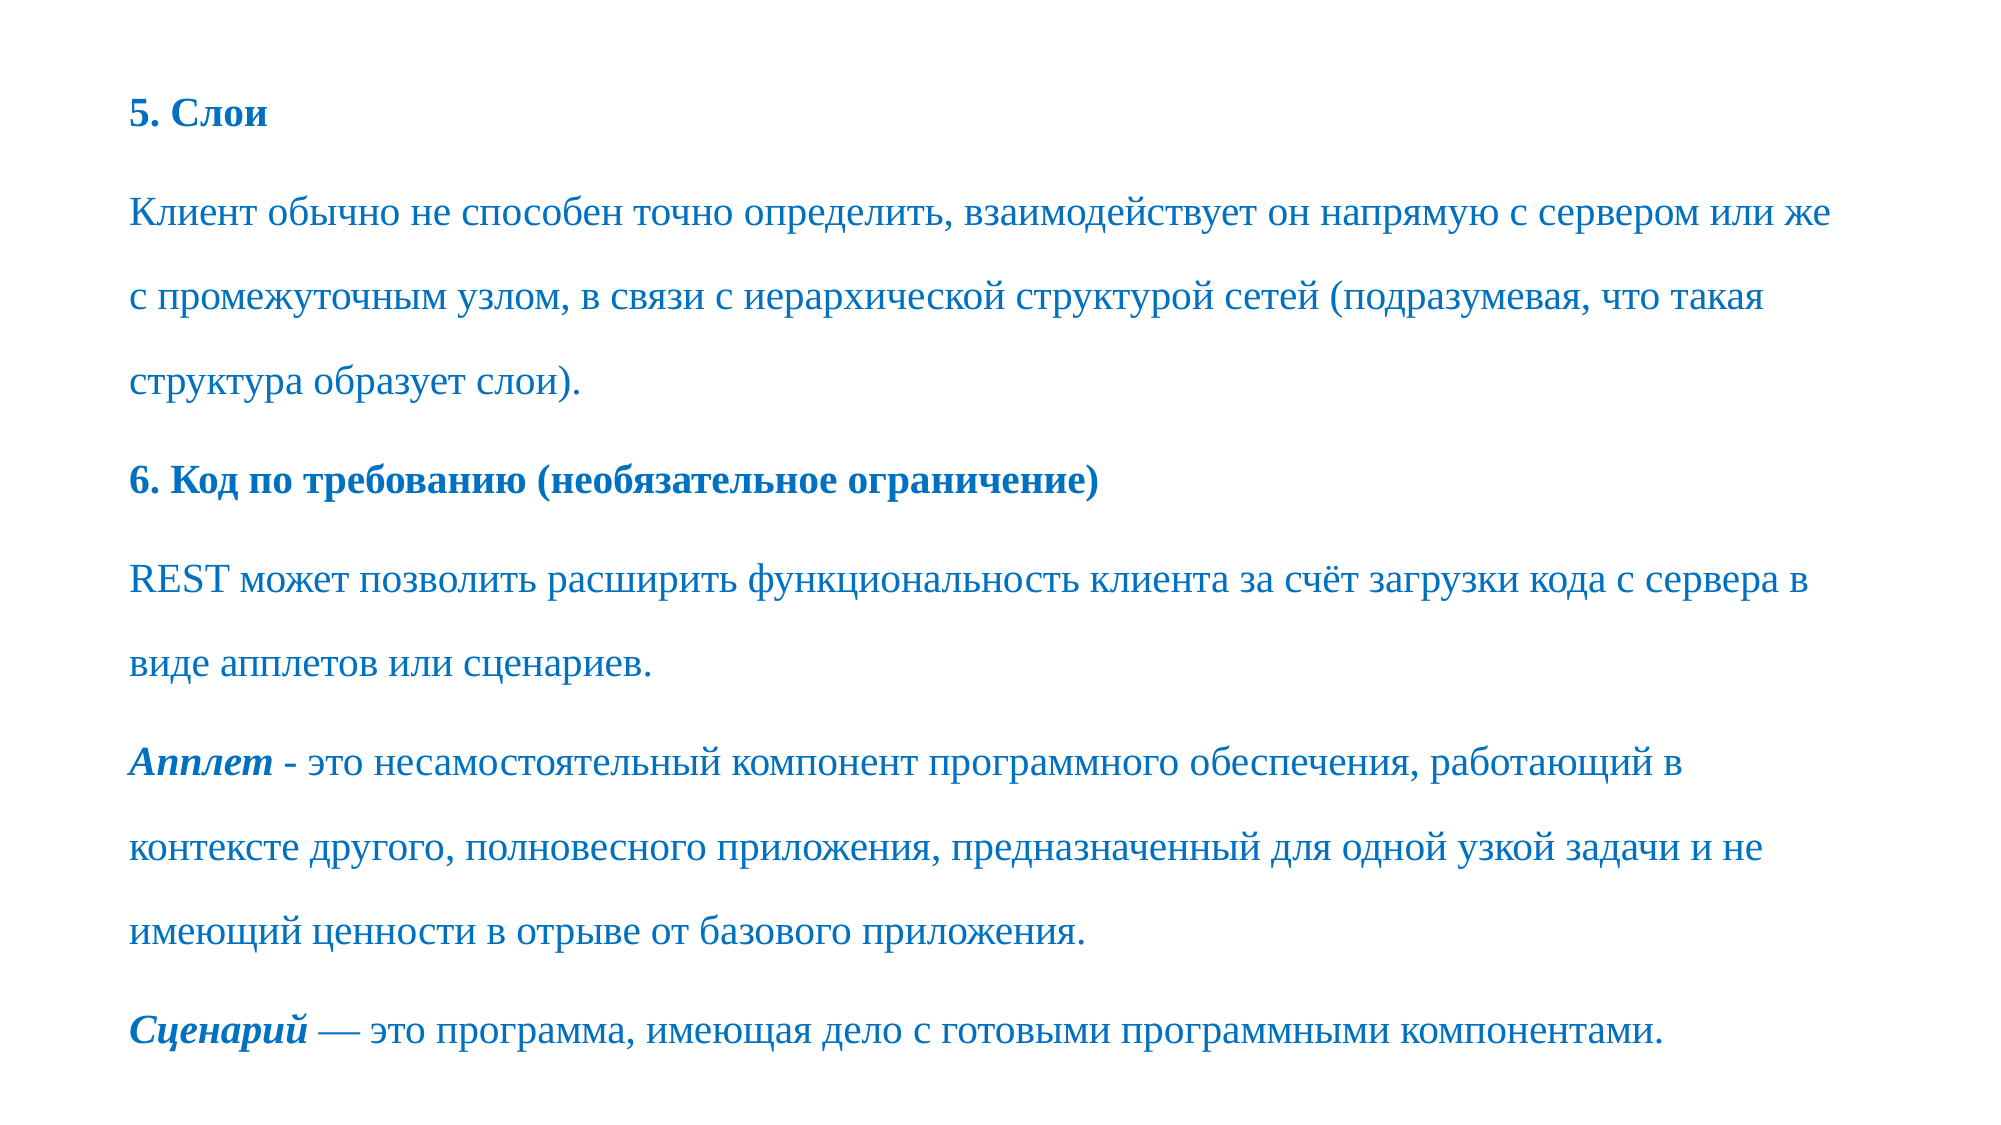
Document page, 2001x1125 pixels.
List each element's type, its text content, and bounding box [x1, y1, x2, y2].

list 5. Слои Клиент обычно не способен точно определить, взаимодействует он напрямую с сервером или же с промежуточным узлом, в связи с иерархической структурой сетей (подразумевая, что такая структура образует слои). 6. Код по требованию (необязательное ограничение) REST может позволить расширить функциональность клиента за счёт загрузки кода с сервера в виде апплетов или сценариев. Апплет - это несамостоятельный компонент программного обеспечения, работающий в контексте другого, полновесного приложения, предназначенный для одной узкой задачи и не имеющий ценности в отрыве от базового приложения. Сценарий — это программа, имеющая дело с готовыми программными компонентами. [114, 42, 1875, 1071]
